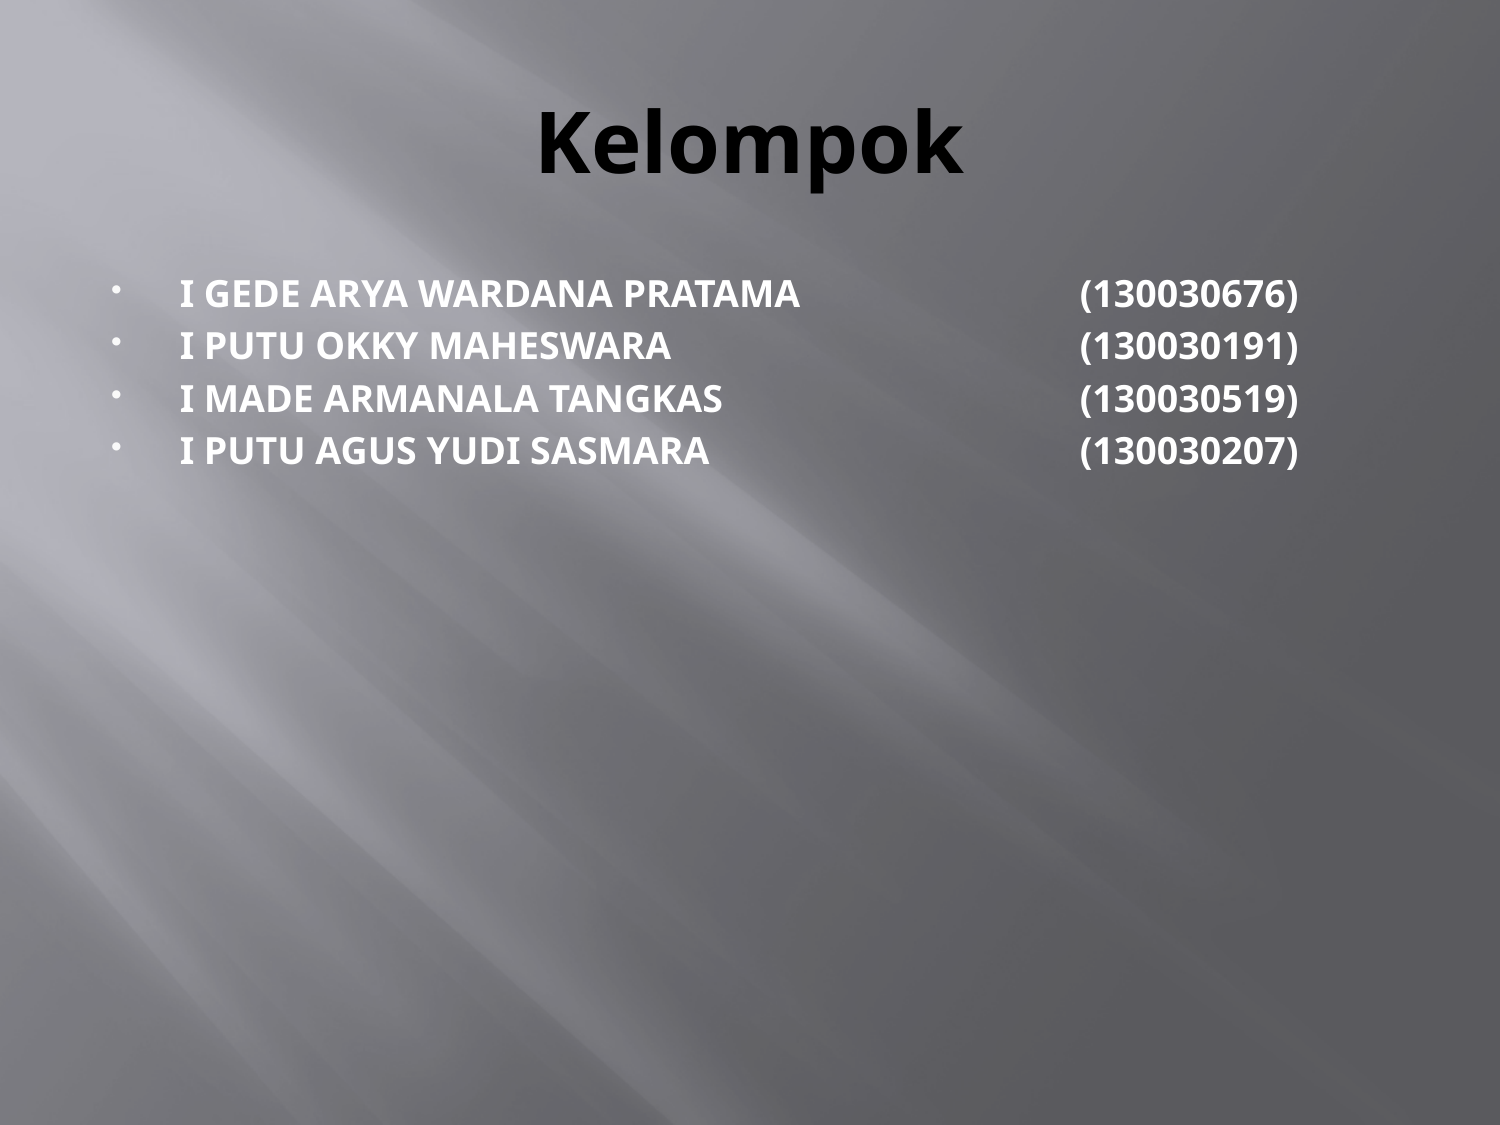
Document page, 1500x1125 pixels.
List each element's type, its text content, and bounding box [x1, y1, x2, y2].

title Kelompok [75, 45, 1425, 233]
list I GEDE ARYA WARDANA PRATAMA (130030676) I PUTU OKKY MAHESWARA (130030191) I MADE ARMANALA TANGKAS (130030519) I PUTU AGUS YUDI SASMARA (130030207) [75, 262, 1425, 1035]
